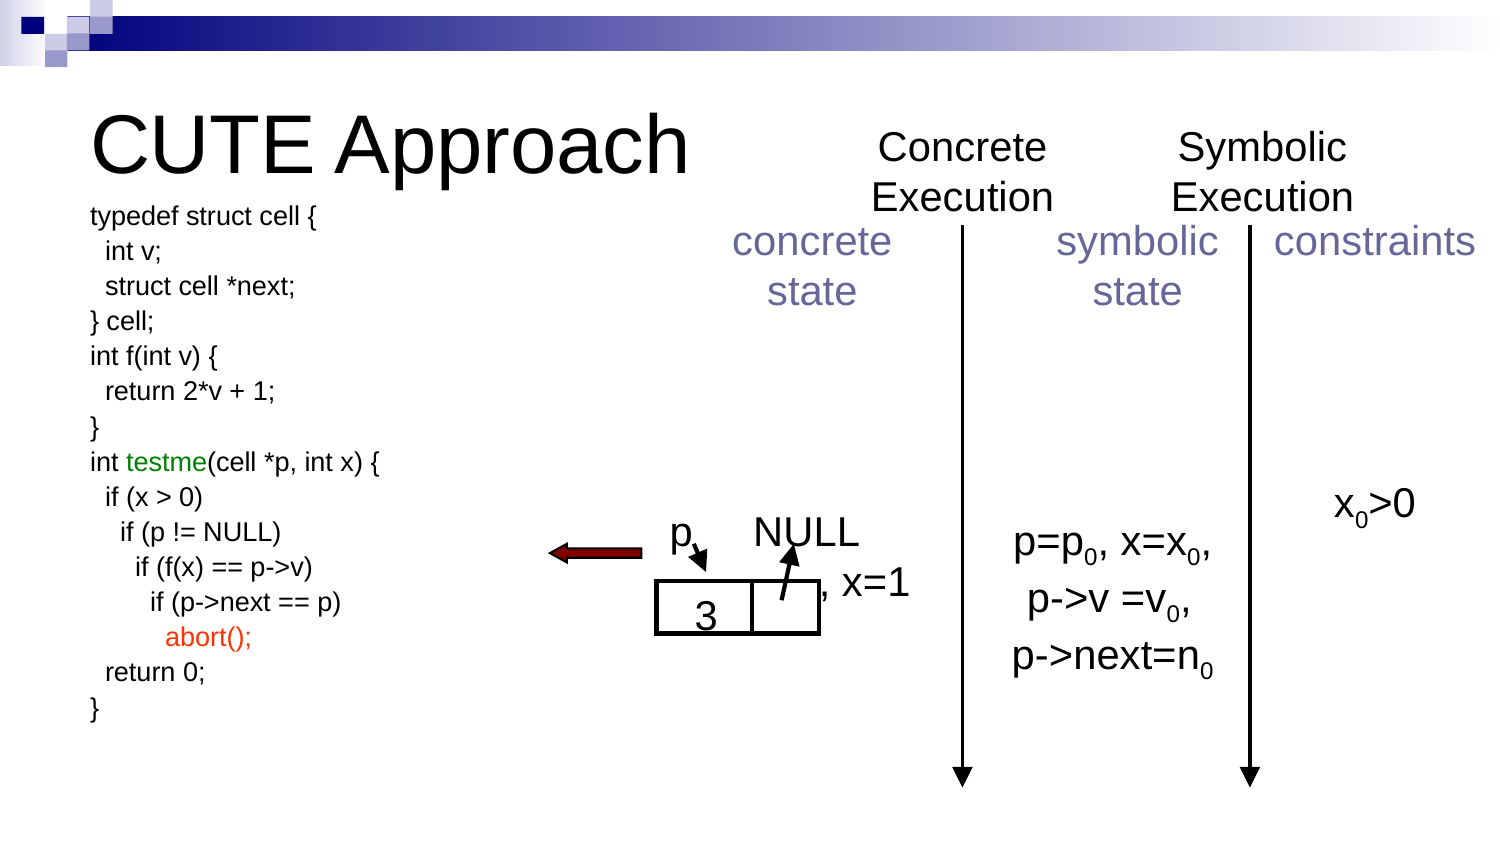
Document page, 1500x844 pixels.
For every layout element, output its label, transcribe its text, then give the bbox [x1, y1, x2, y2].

text_box x0>0 [1254, 468, 1500, 518]
text_box Symbolic Execution [1137, 112, 1388, 199]
text_box Concrete Execution [837, 112, 1088, 199]
list typedef struct cell { int v; struct cell *next; } cell; int f(int v) { return 2*v + 1; } int testme(cell *p, int x) { if (x > 0) if (p != NULL) if (f(x) == p->v) if (p->next == p) abort(); return 0; } [75, 196, 738, 741]
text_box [549, 496, 1257, 635]
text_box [699, 205, 1500, 293]
title CUTE Approach [75, 56, 1425, 204]
